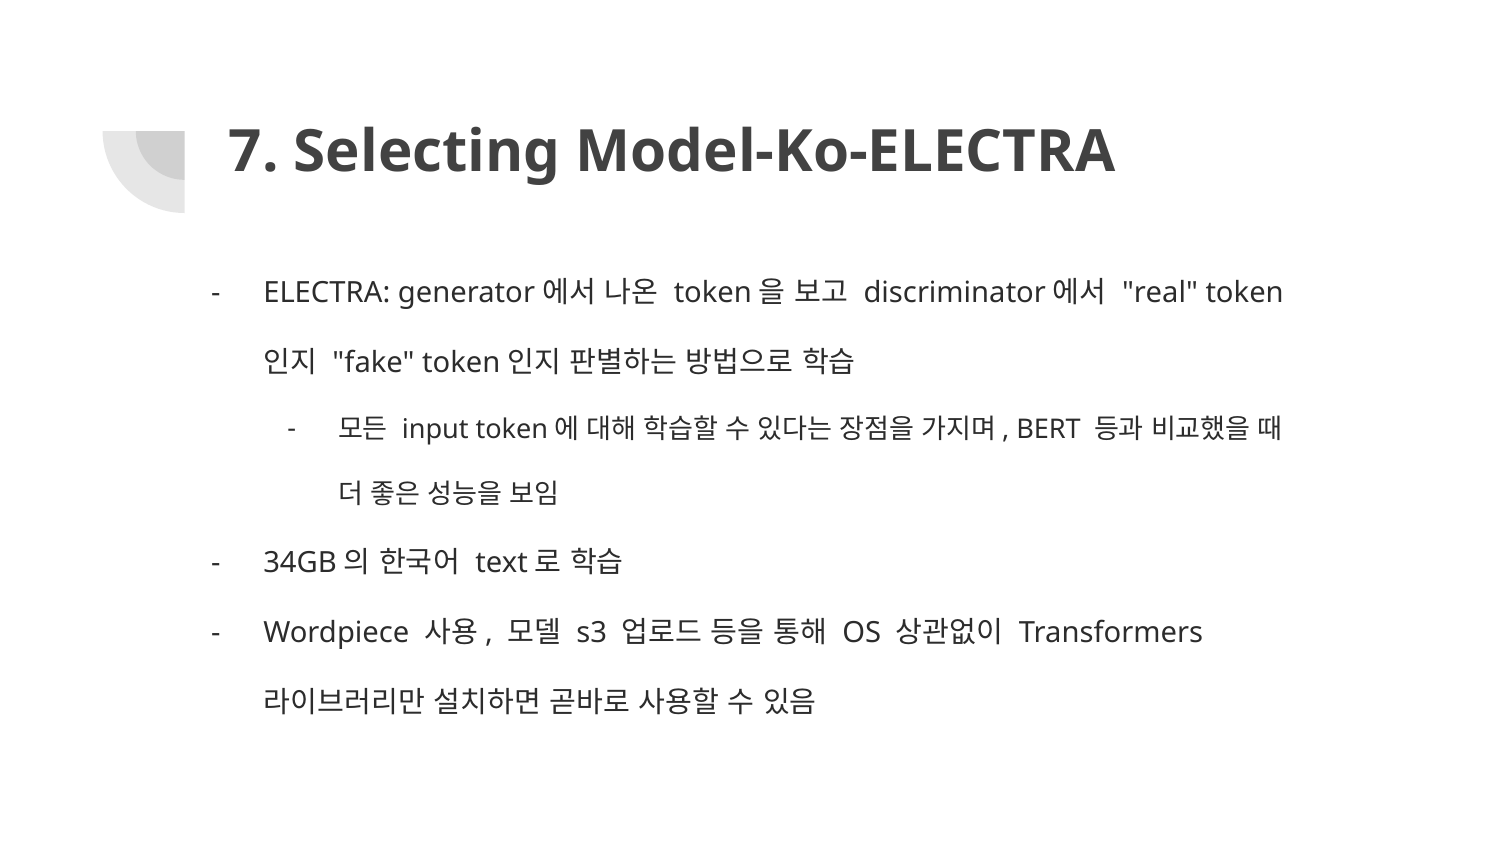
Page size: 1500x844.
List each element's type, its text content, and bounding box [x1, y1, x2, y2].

title 7. Selecting Model-Ko-ELECTRA [213, 98, 1368, 263]
list ELECTRA: generator에서 나온 token을 보고 discriminator에서 "real" token인지 "fake" token인지 판별하는 방법으로 학습 모든 input token에 대해 학습할 수 있다는 장점을 가지며, BERT 등과 비교했을 때 더 좋은 성능을 보임 34GB의 한국어 text로 학습 Wordpiece 사용, 모델 s3 업로드 등을 통해 OS 상관없이 Transformers 라이브러리만 설치하면 곧바로 사용할 수 있음 [173, 223, 1327, 641]
